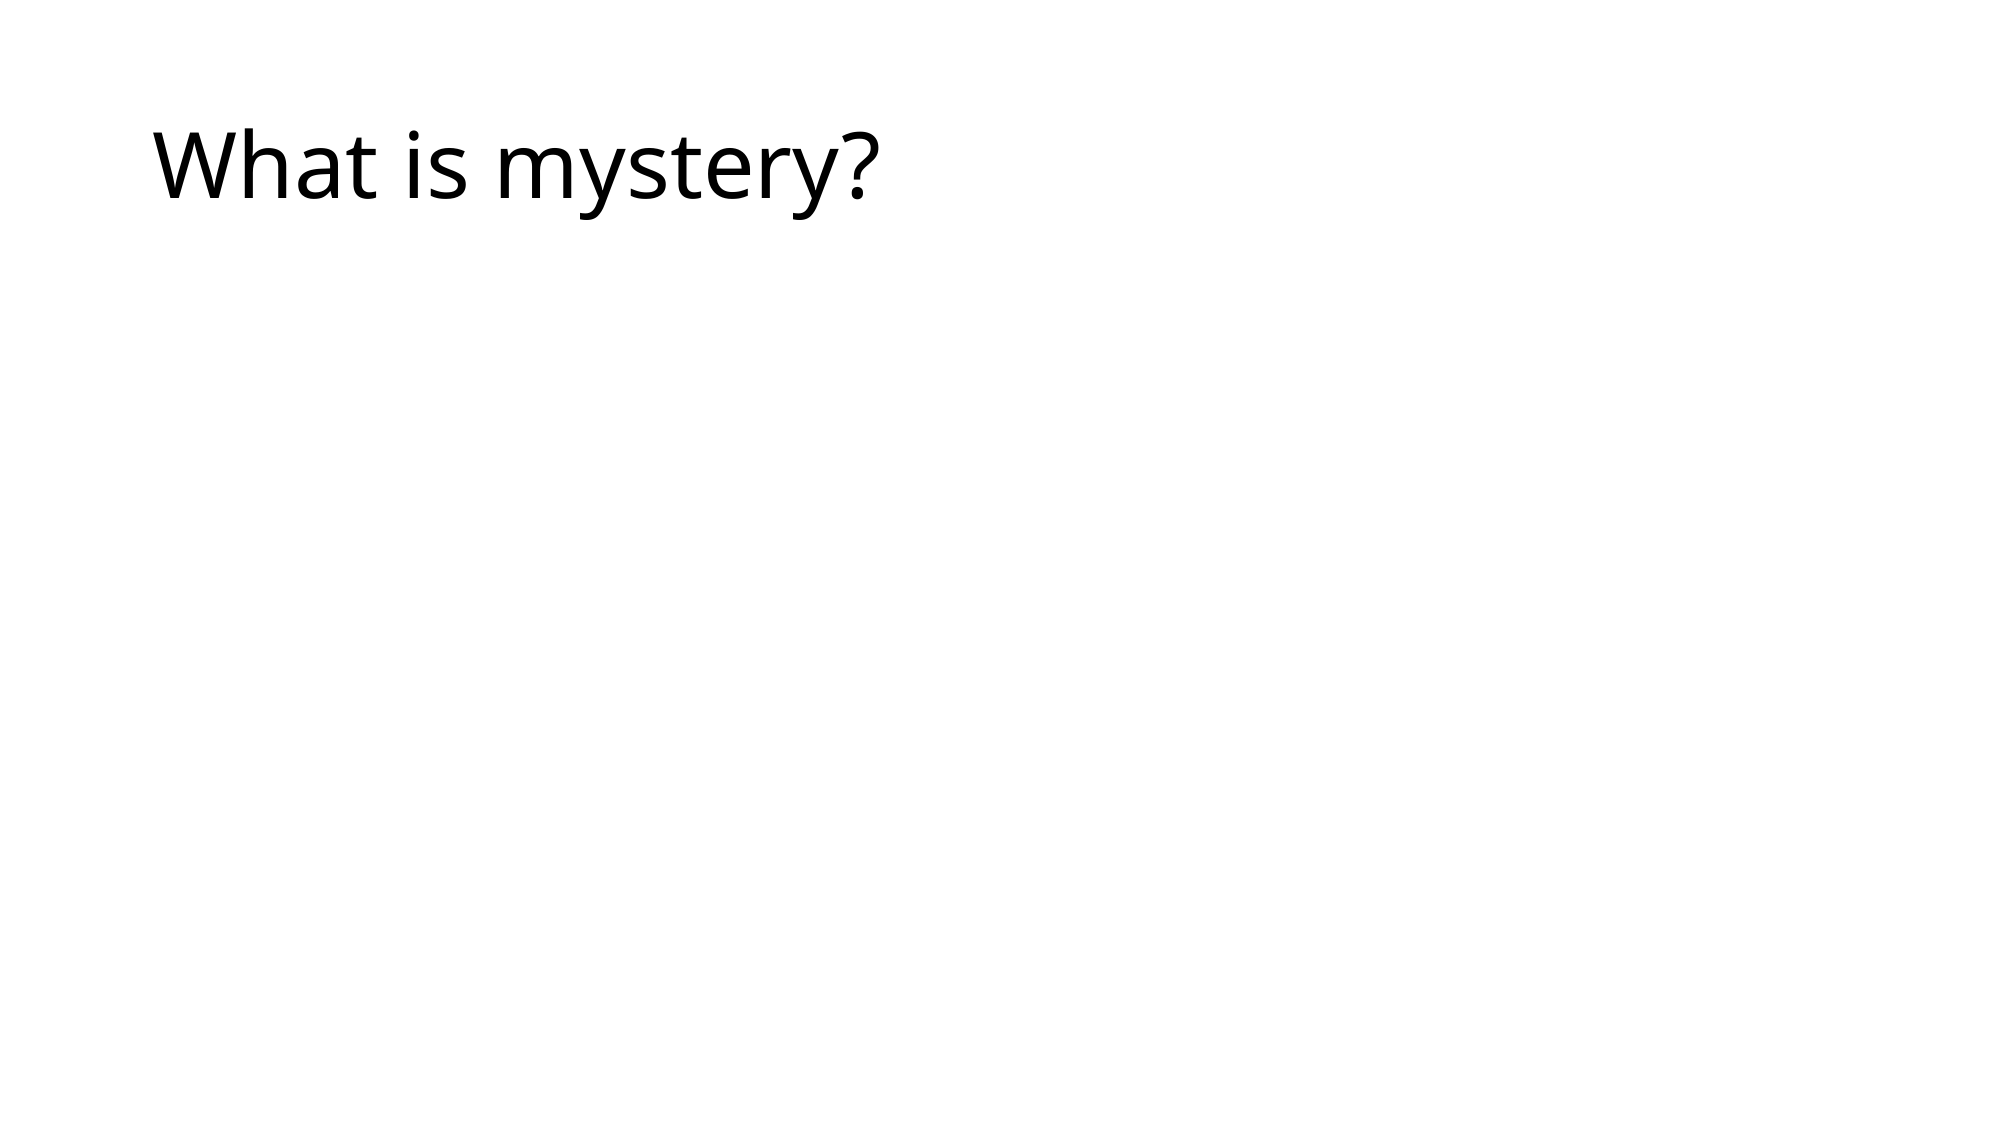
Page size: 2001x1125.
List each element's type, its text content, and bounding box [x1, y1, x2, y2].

title What is mystery? [137, 59, 1863, 278]
